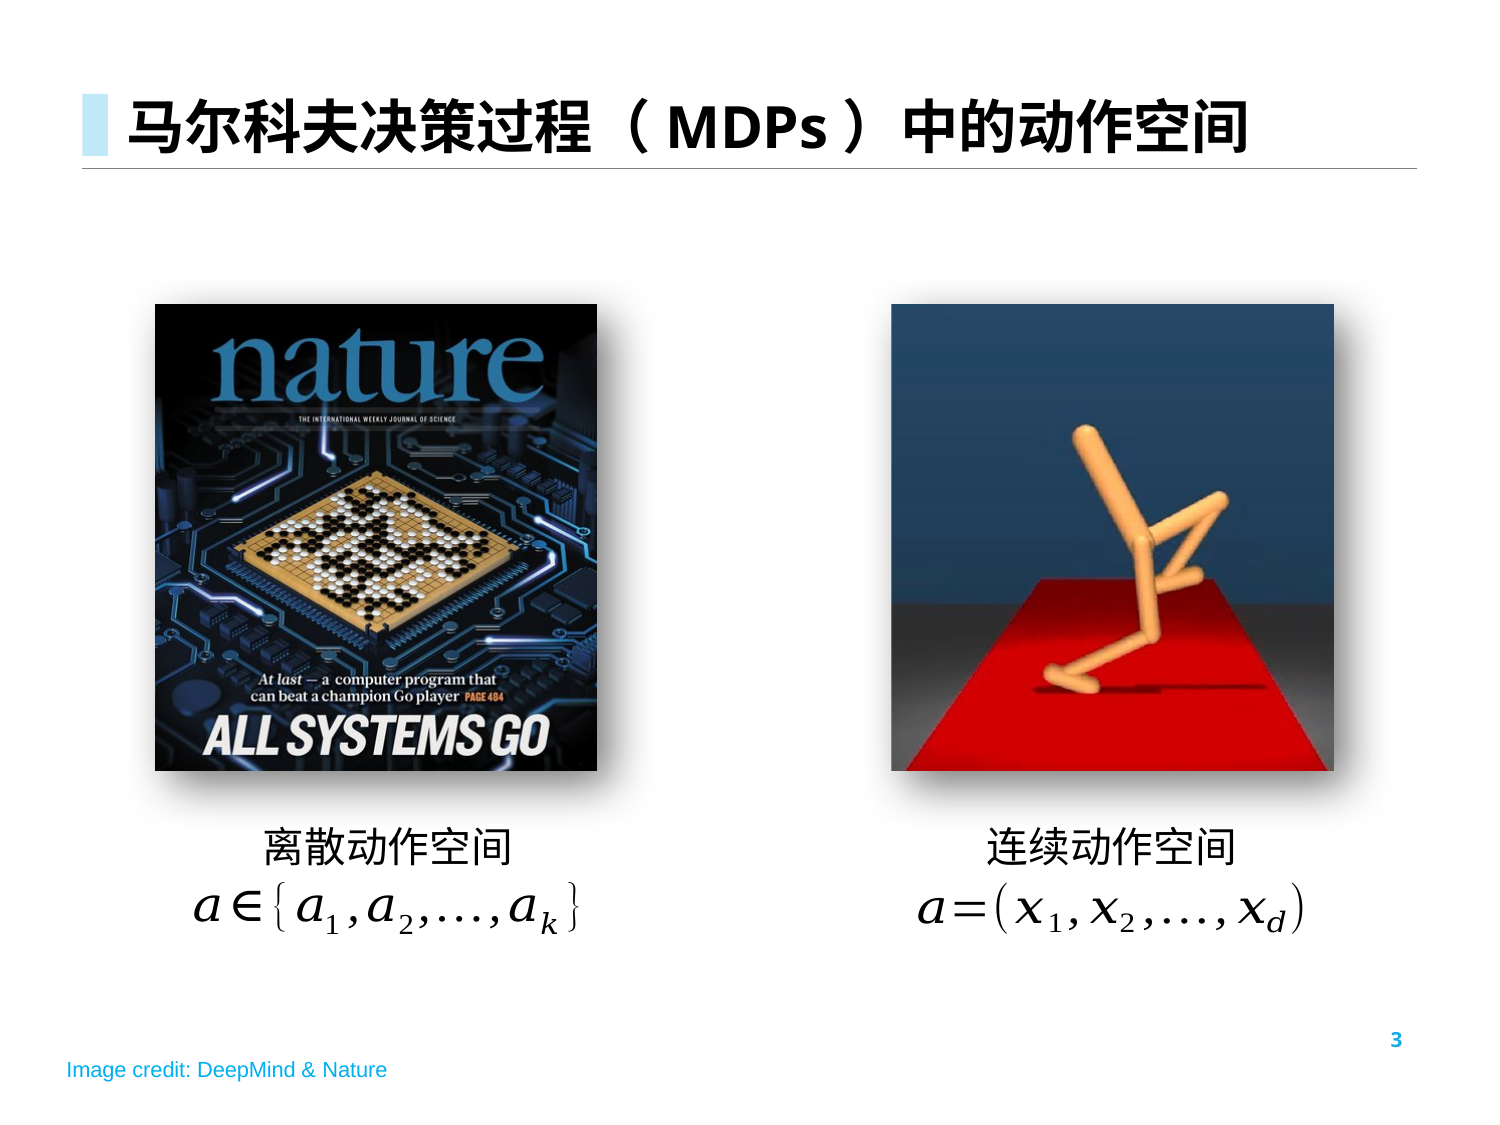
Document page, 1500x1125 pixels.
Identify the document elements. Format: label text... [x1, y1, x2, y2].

text_box 离散动作空间 [247, 819, 530, 879]
text_box 连续动作空间 [971, 819, 1254, 879]
picture [154, 304, 597, 771]
picture [891, 304, 1334, 771]
title 马尔科夫决策过程（MDPs）中的动作空间 [111, 0, 1447, 169]
text_box Image credit: DeepMind & Nature [51, 1048, 403, 1090]
slide_number 3 [1059, 1023, 1418, 1058]
